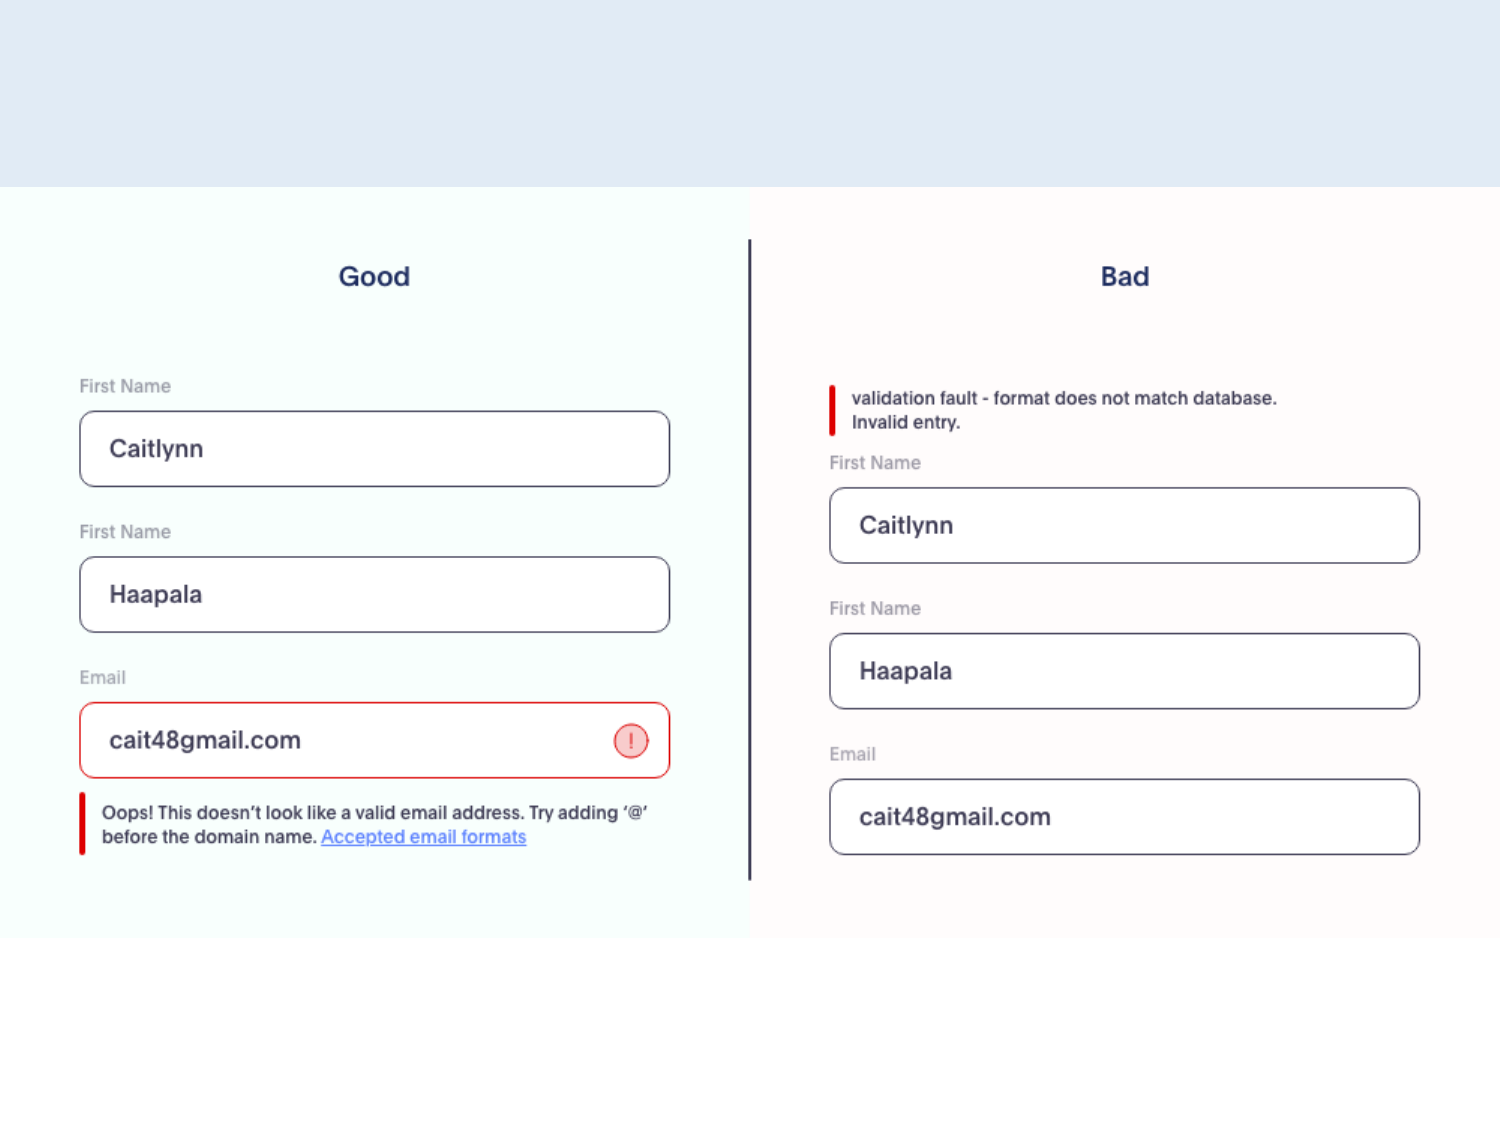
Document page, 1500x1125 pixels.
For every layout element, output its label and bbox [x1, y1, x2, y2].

picture [0, 187, 1500, 938]
